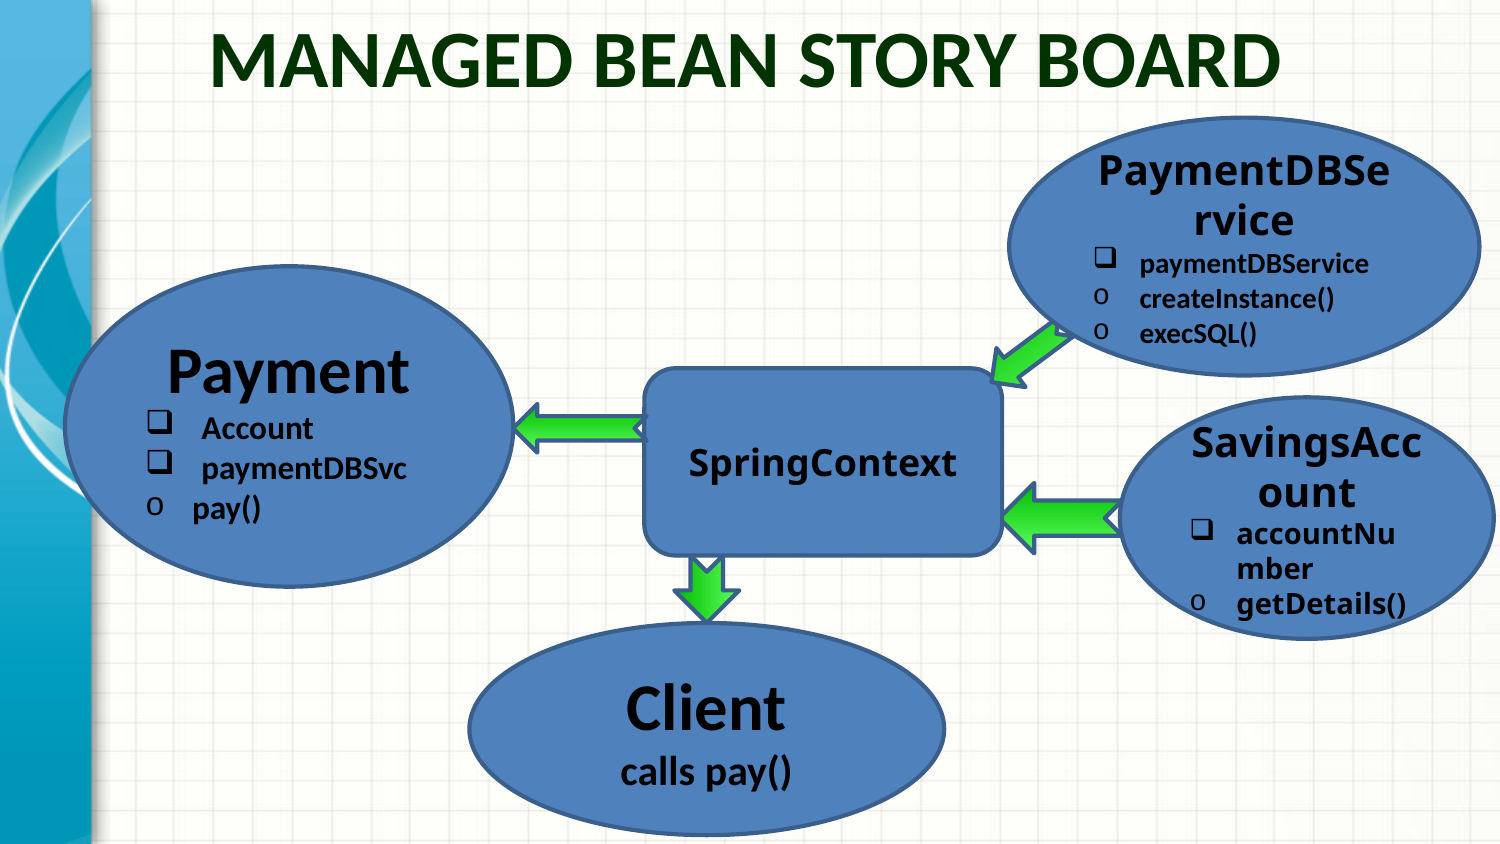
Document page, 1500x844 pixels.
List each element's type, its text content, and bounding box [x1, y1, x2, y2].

text_box Managed Bean Story Board [0, 0, 1500, 112]
text_box Payment Account paymentDBSvc pay() [62, 264, 516, 589]
text_box PaymentDBService paymentDBService createInstance() execSQL() [1007, 115, 1482, 378]
picture [0, 112, 1500, 844]
text_box [1005, 480, 1125, 556]
text_box [989, 322, 1074, 390]
text_box [510, 401, 649, 455]
text_box [672, 553, 742, 626]
text_box SpringContext [642, 366, 1005, 558]
text_box Client calls pay() [467, 620, 947, 838]
text_box SavingsAccount accountNumber getDetails() [1117, 395, 1496, 641]
